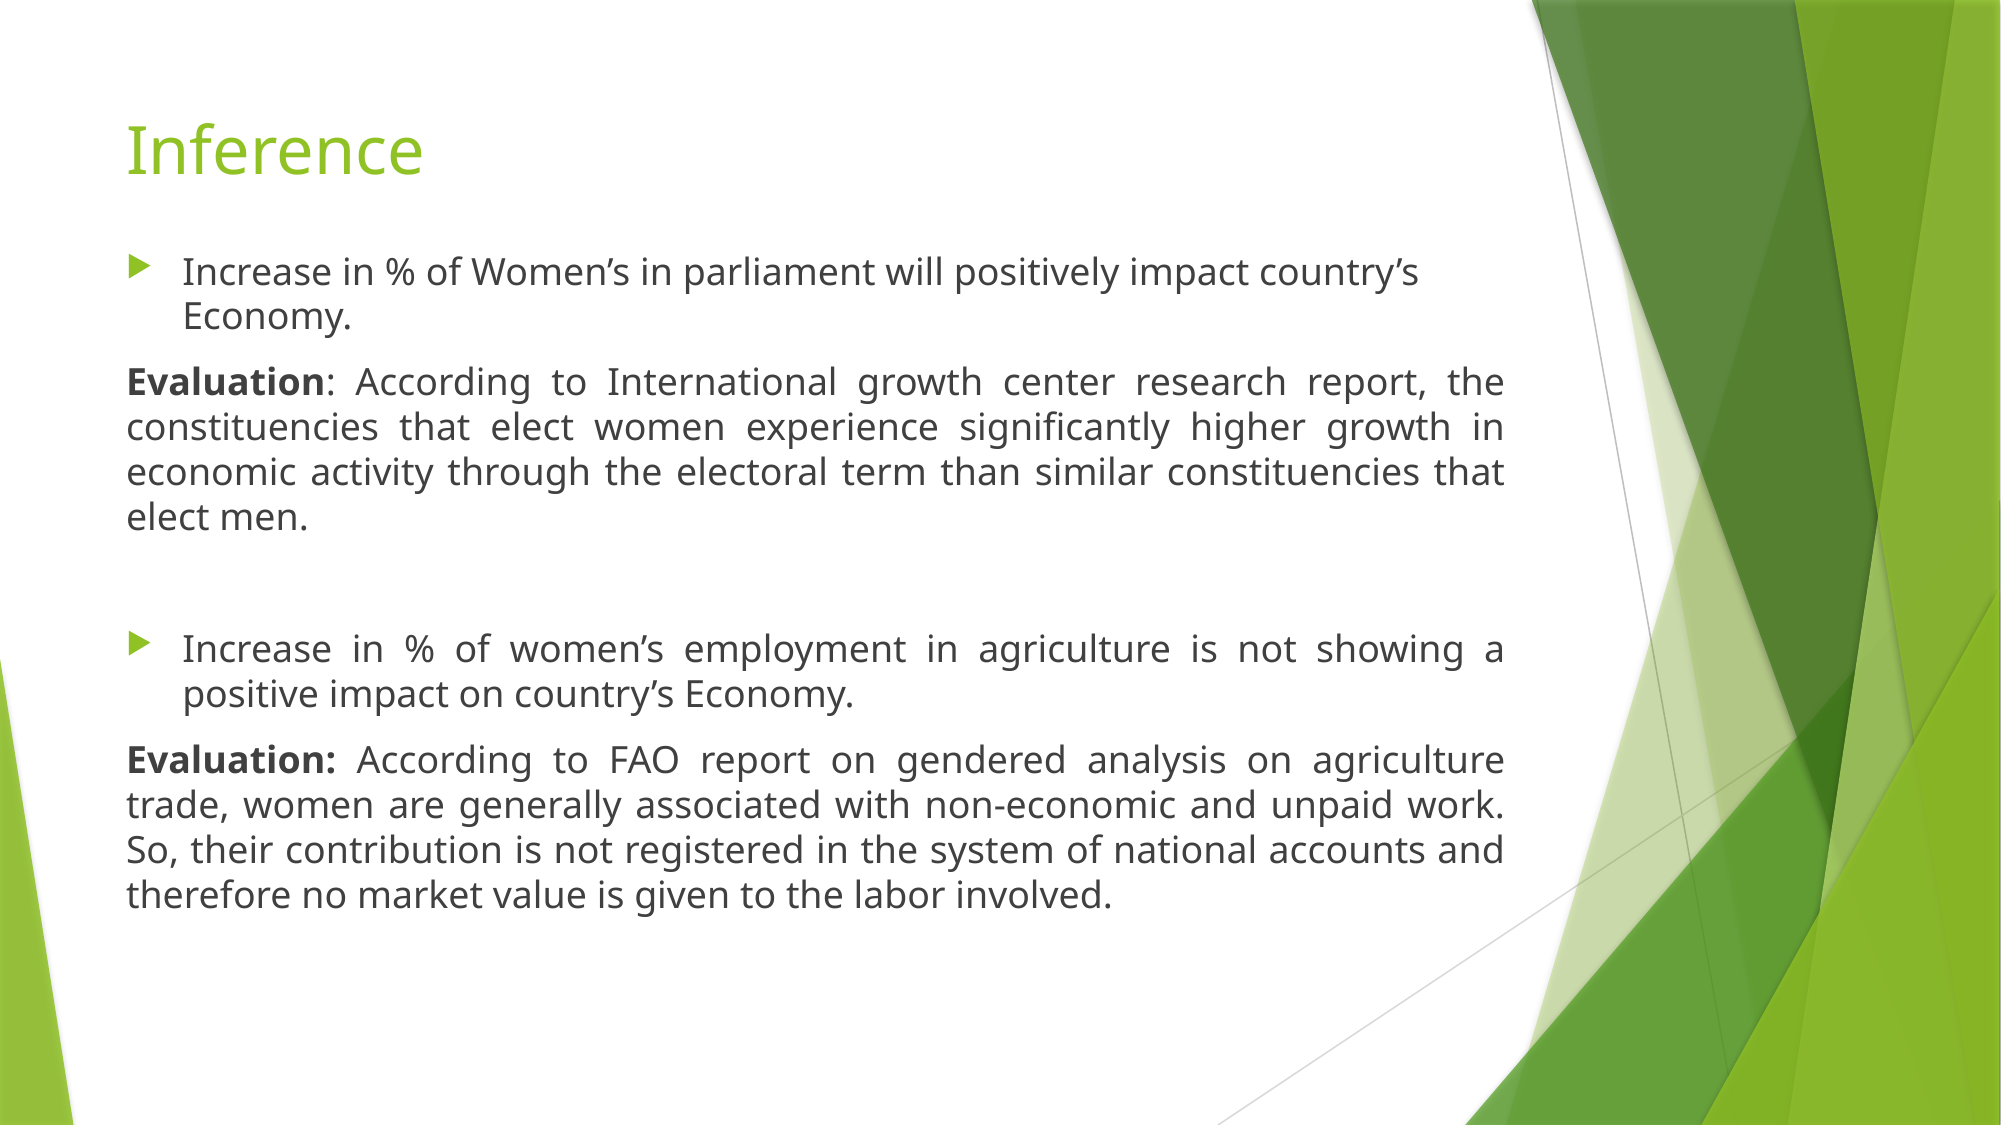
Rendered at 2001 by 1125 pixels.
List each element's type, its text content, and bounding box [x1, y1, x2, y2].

title Inference [111, 99, 1522, 239]
list Increase in % of Women’s in parliament will positively impact country’s Economy. Evaluation: According to International growth center research report, the constituencies that elect women experience significantly higher growth in economic activity through the electoral term than similar constituencies that elect men. Increase in % of women’s employment in agriculture is not showing a positive impact on country’s Economy. Evaluation: According to FAO report on gendered analysis on agriculture trade, women are generally associated with non-economic and unpaid work. So, their contribution is not registered in the system of national accounts and therefore no market value is given to the labor involved. [111, 239, 1522, 992]
